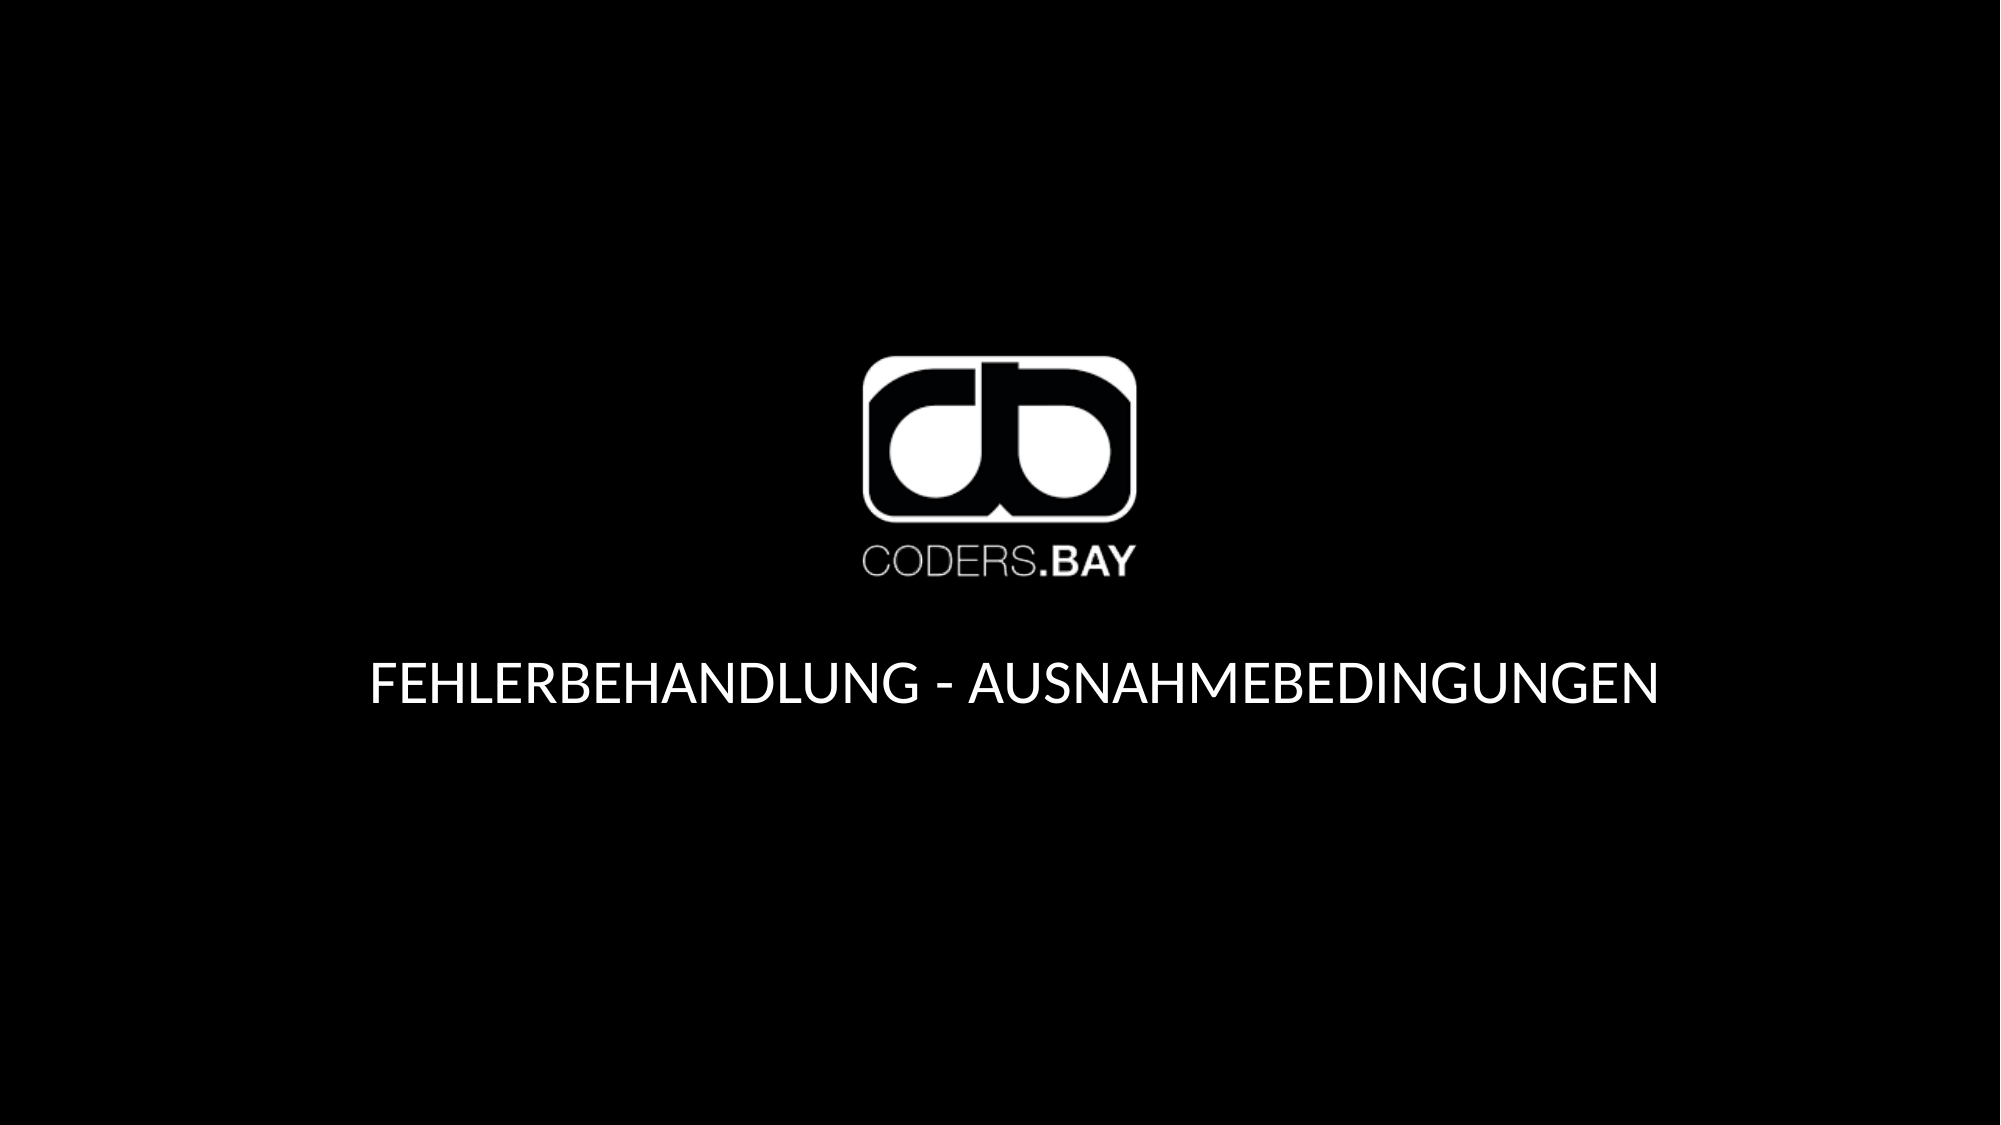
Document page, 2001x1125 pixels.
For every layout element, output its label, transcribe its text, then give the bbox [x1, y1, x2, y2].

subtitle FEHLERBEHANDLUNG - AUSNAHMEBEDINGUNGEN [354, 642, 1855, 914]
picture [824, 290, 1176, 643]
